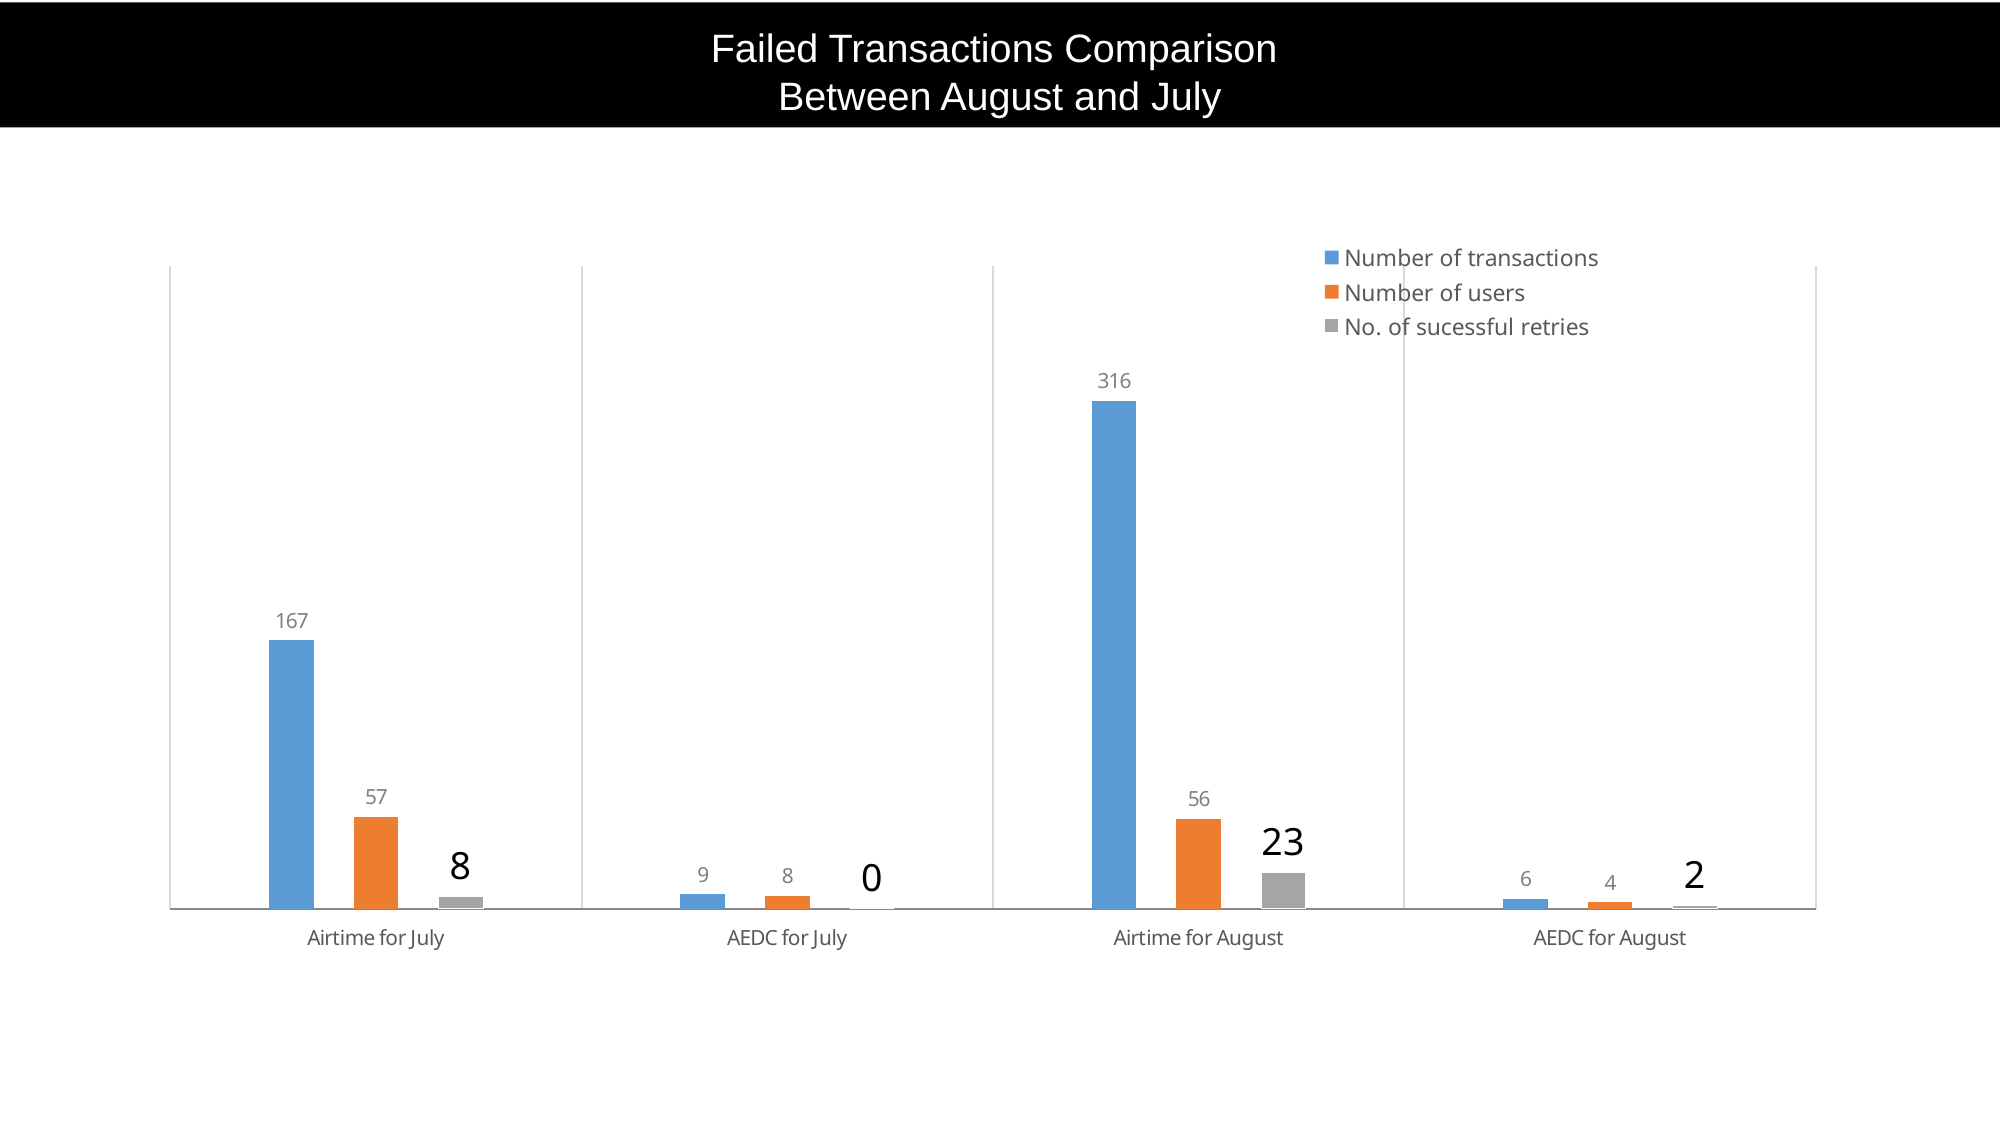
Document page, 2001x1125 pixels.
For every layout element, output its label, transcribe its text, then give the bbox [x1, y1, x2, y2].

text_box [0, 2, 2000, 128]
title Failed Transactions Comparison Between August and July [136, 13, 1863, 128]
chart [146, 238, 1825, 956]
